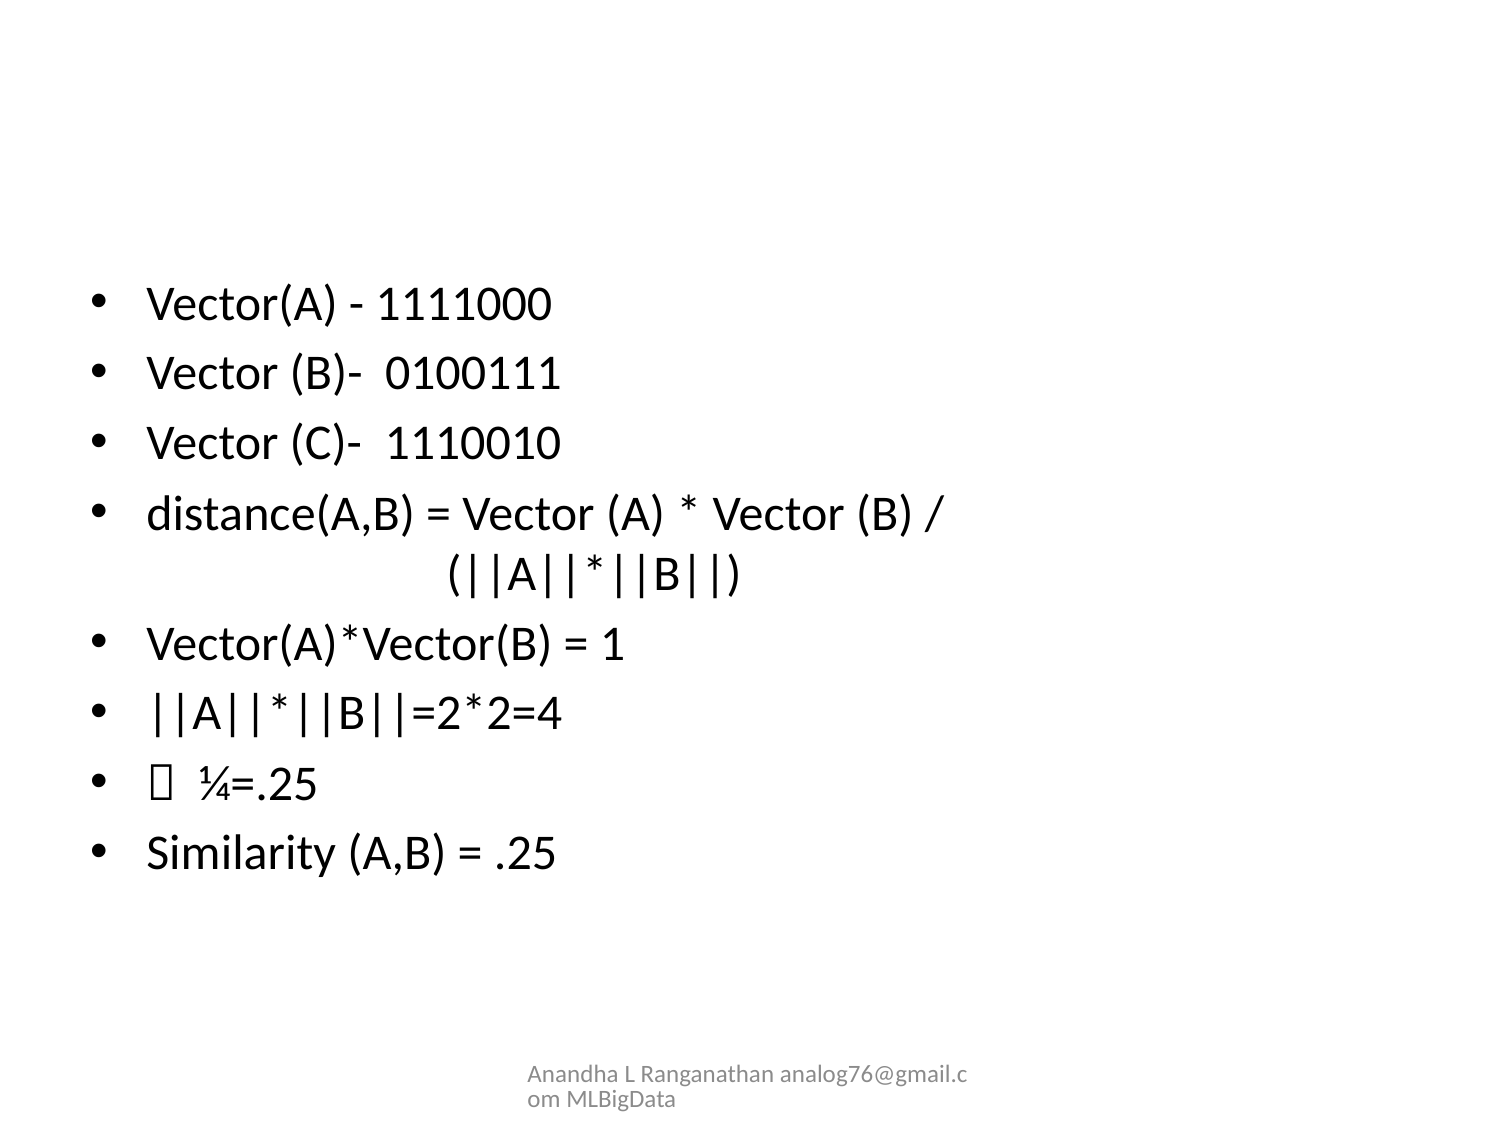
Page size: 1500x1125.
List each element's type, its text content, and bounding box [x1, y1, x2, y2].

list Vector(A) - 1111000 Vector (B)- 0100111 Vector (C)- 1110010 distance(A,B) = Vector (A) * Vector (B) / (||A||*||B||) Vector(A)*Vector(B) = 1 ||A||*||B||=2*2=4  ¼=.25 Similarity (A,B) = .25 [75, 262, 1425, 1005]
footer Anandha L Ranganathan analog76@gmail.com MLBigData [512, 1042, 988, 1103]
